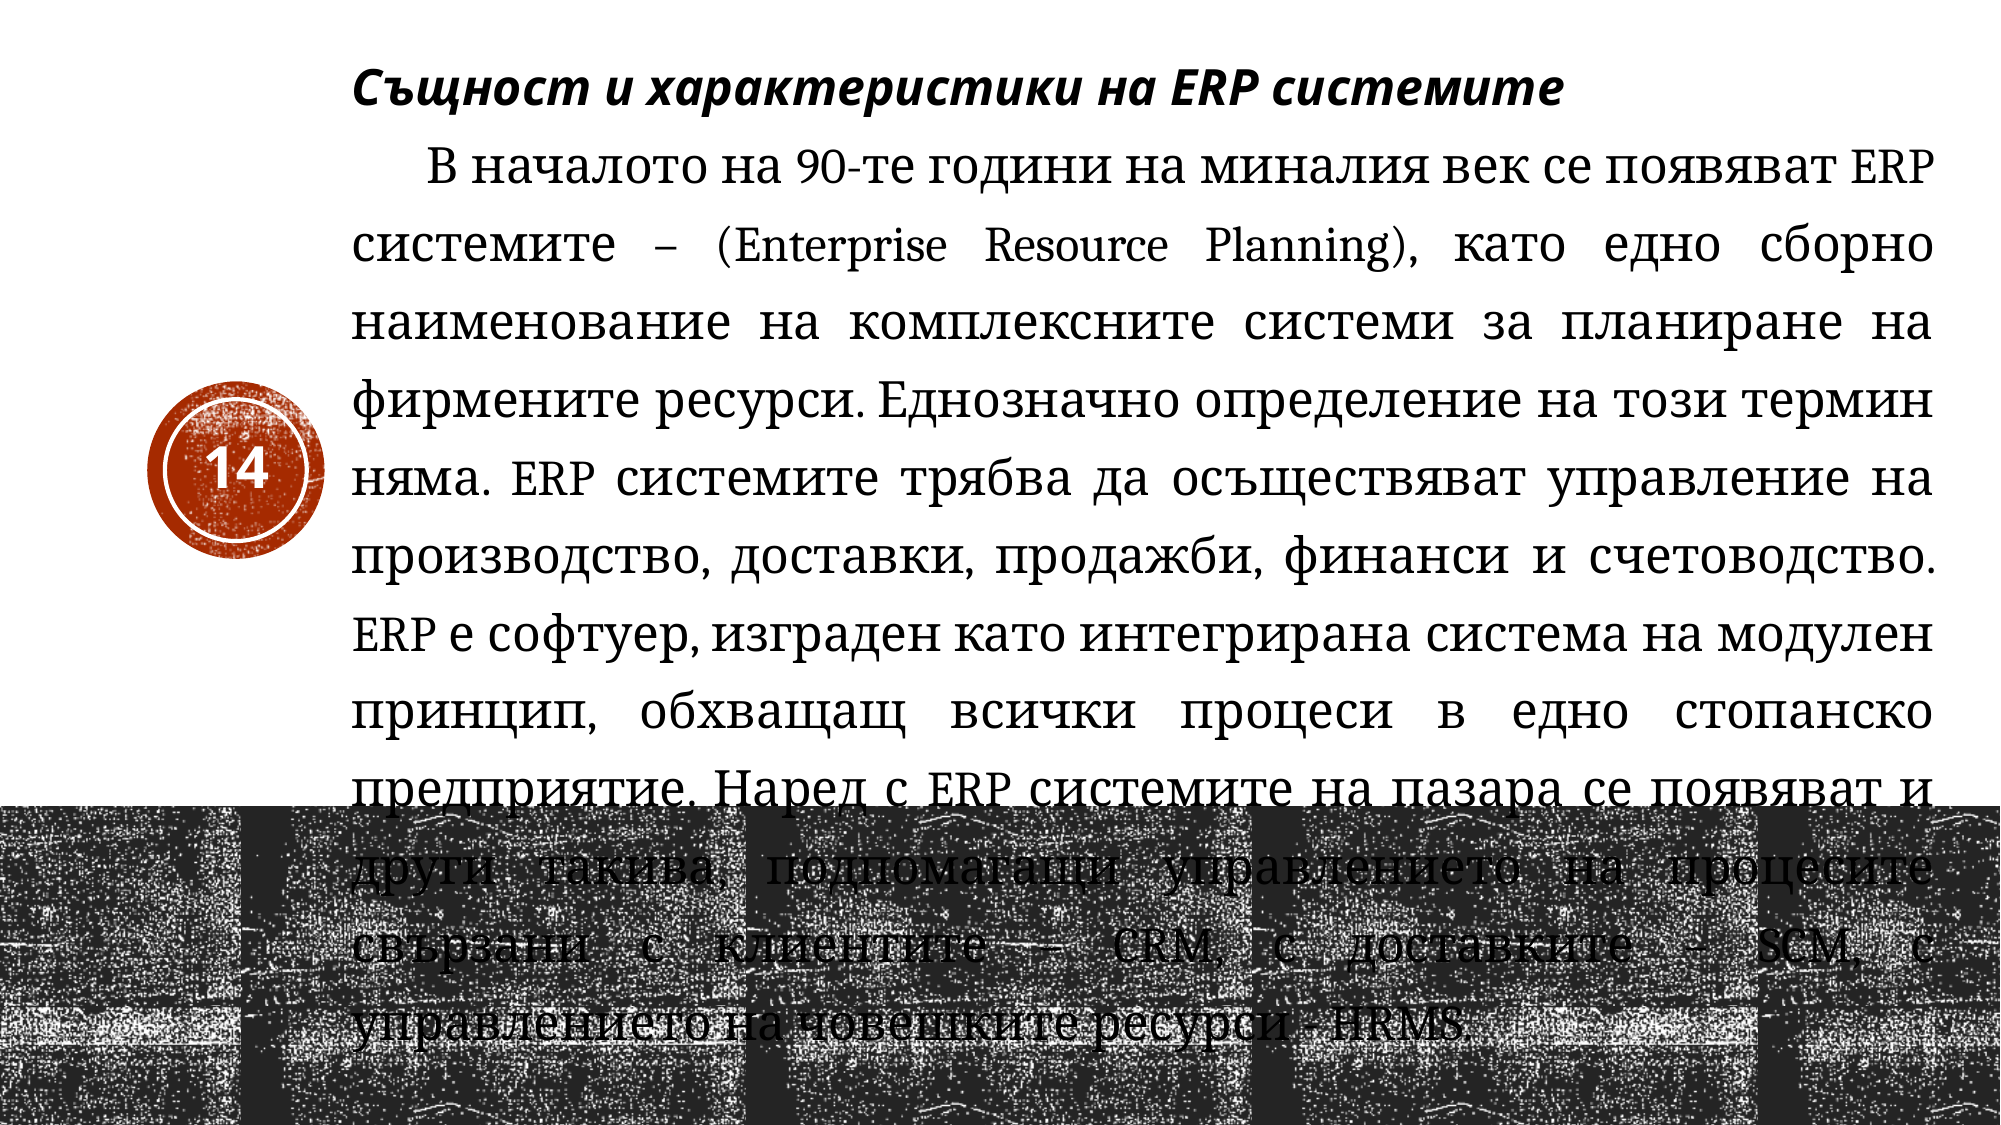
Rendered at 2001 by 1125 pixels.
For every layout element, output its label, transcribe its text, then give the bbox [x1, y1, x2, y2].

list Същност и характеристики на ERP системите В началото на 90-те години на миналия век се появяват ERP системите – (Enterprise Resource Planning), като едно сборно наименование на комплексните системи за планиране на фирмените ресурси. Еднозначно определение на този термин няма. ERP системите трябва да осъществяват управление на производство, доставки, продажби, финанси и счетоводство. ERP е софтуер, изграден като интегрирана система на модулен принцип, обхващащ всички процеси в едно стопанско предприятие. Наред с ERP системите на пазара се появяват и други такива, подпомагащи управлението на процесите свързани с клиентите – CRM, с доставките – SCM, с управлението на човешките ресурси - HRMS. [336, 29, 1950, 1125]
slide_number 14 [138, 411, 334, 530]
